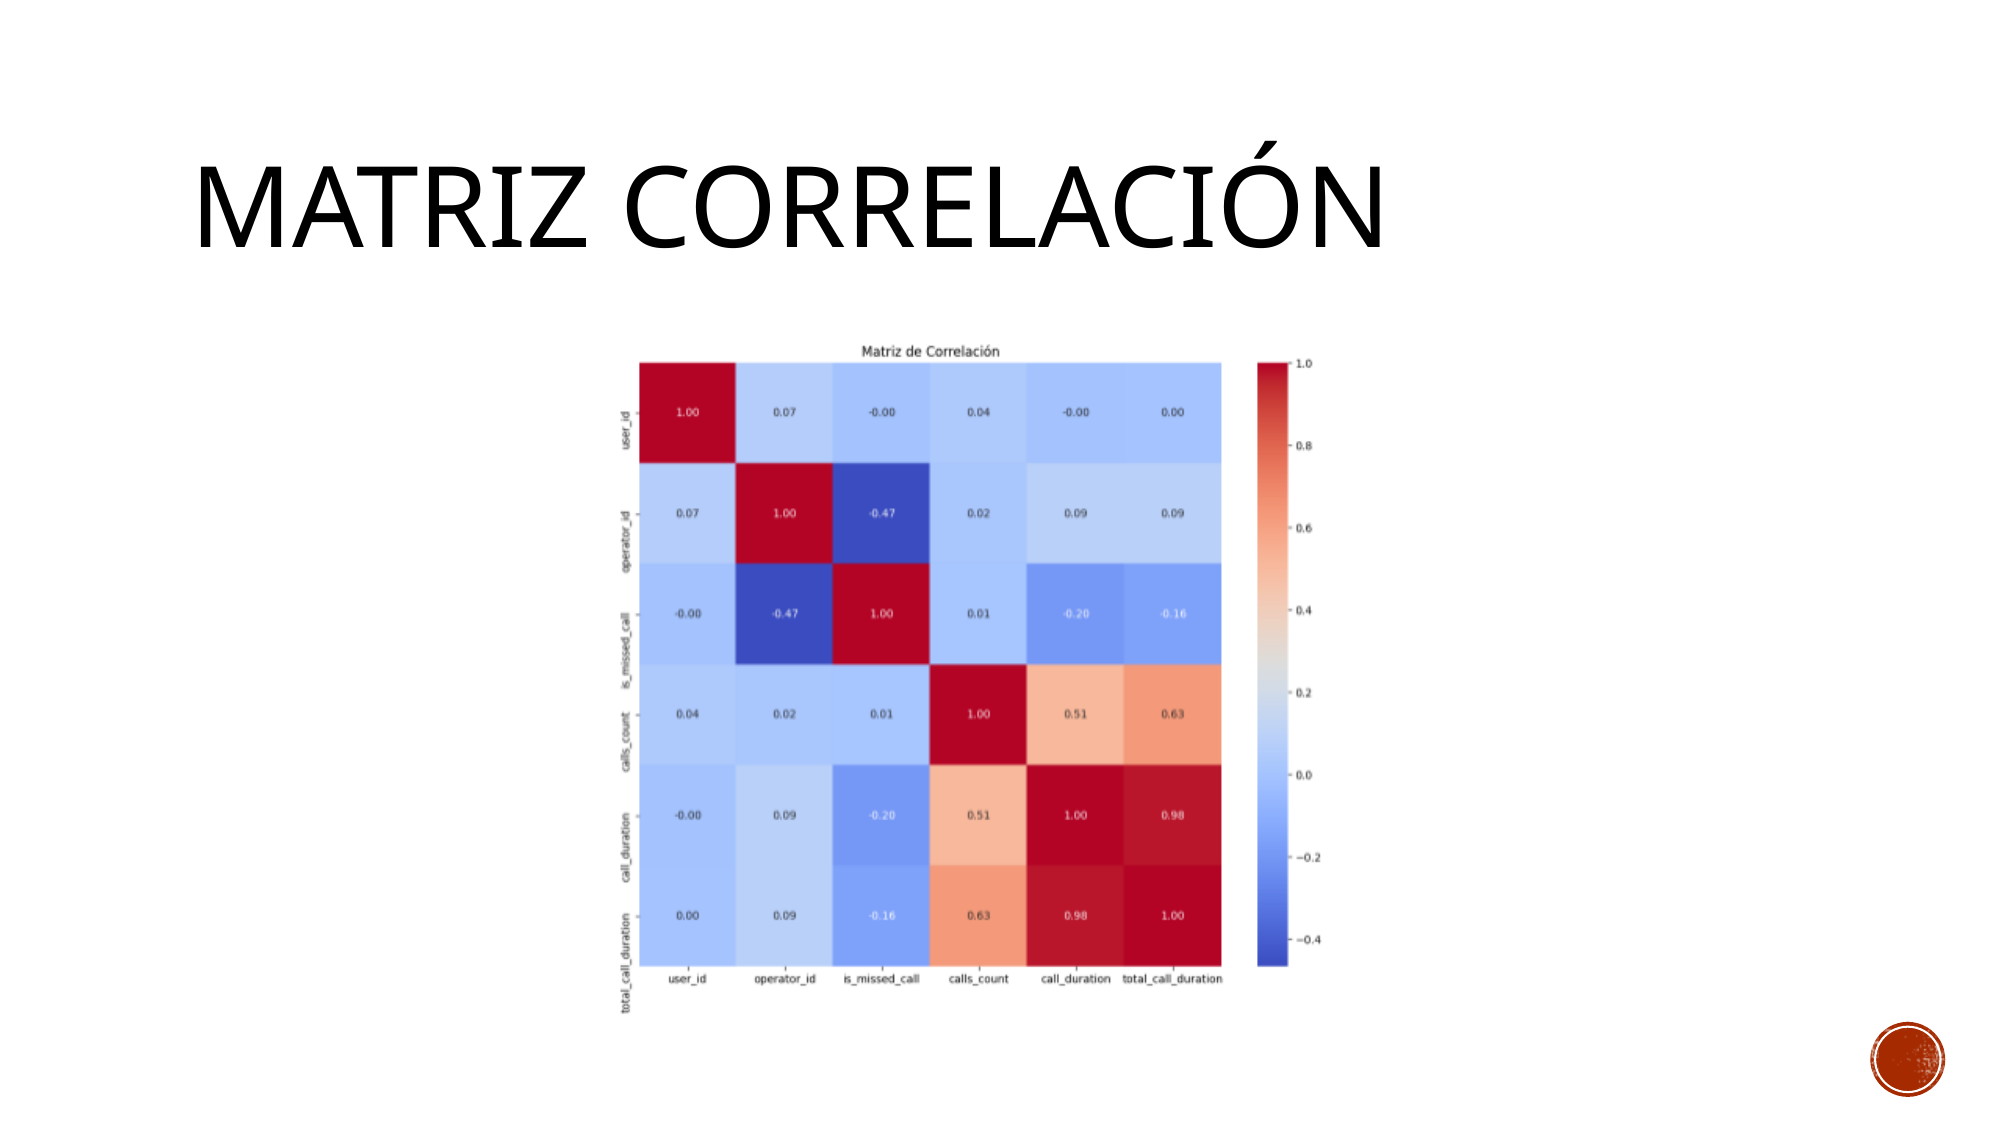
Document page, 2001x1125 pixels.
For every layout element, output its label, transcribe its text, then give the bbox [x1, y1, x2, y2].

picture [613, 343, 1350, 1025]
title Matriz correlación [175, 79, 1826, 344]
